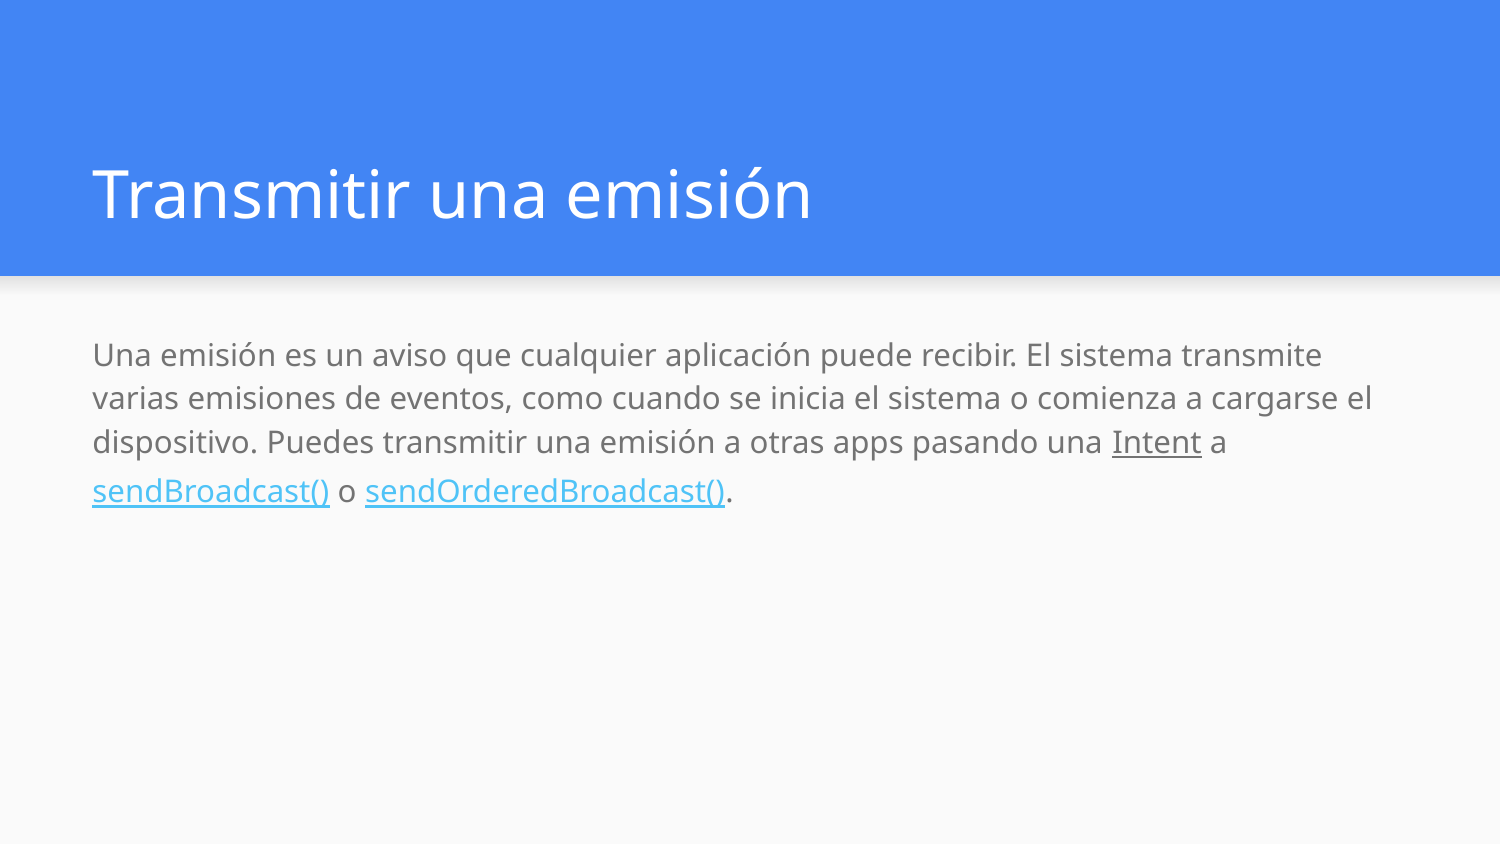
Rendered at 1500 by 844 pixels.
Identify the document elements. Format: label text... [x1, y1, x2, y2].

list Una emisión es un aviso que cualquier aplicación puede recibir. El sistema transmite varias emisiones de eventos, como cuando se inicia el sistema o comienza a cargarse el dispositivo. Puedes transmitir una emisión a otras apps pasando una Intent a sendBroadcast() o sendOrderedBroadcast(). [77, 314, 1427, 760]
title Transmitir una emisión [77, 121, 1427, 248]
